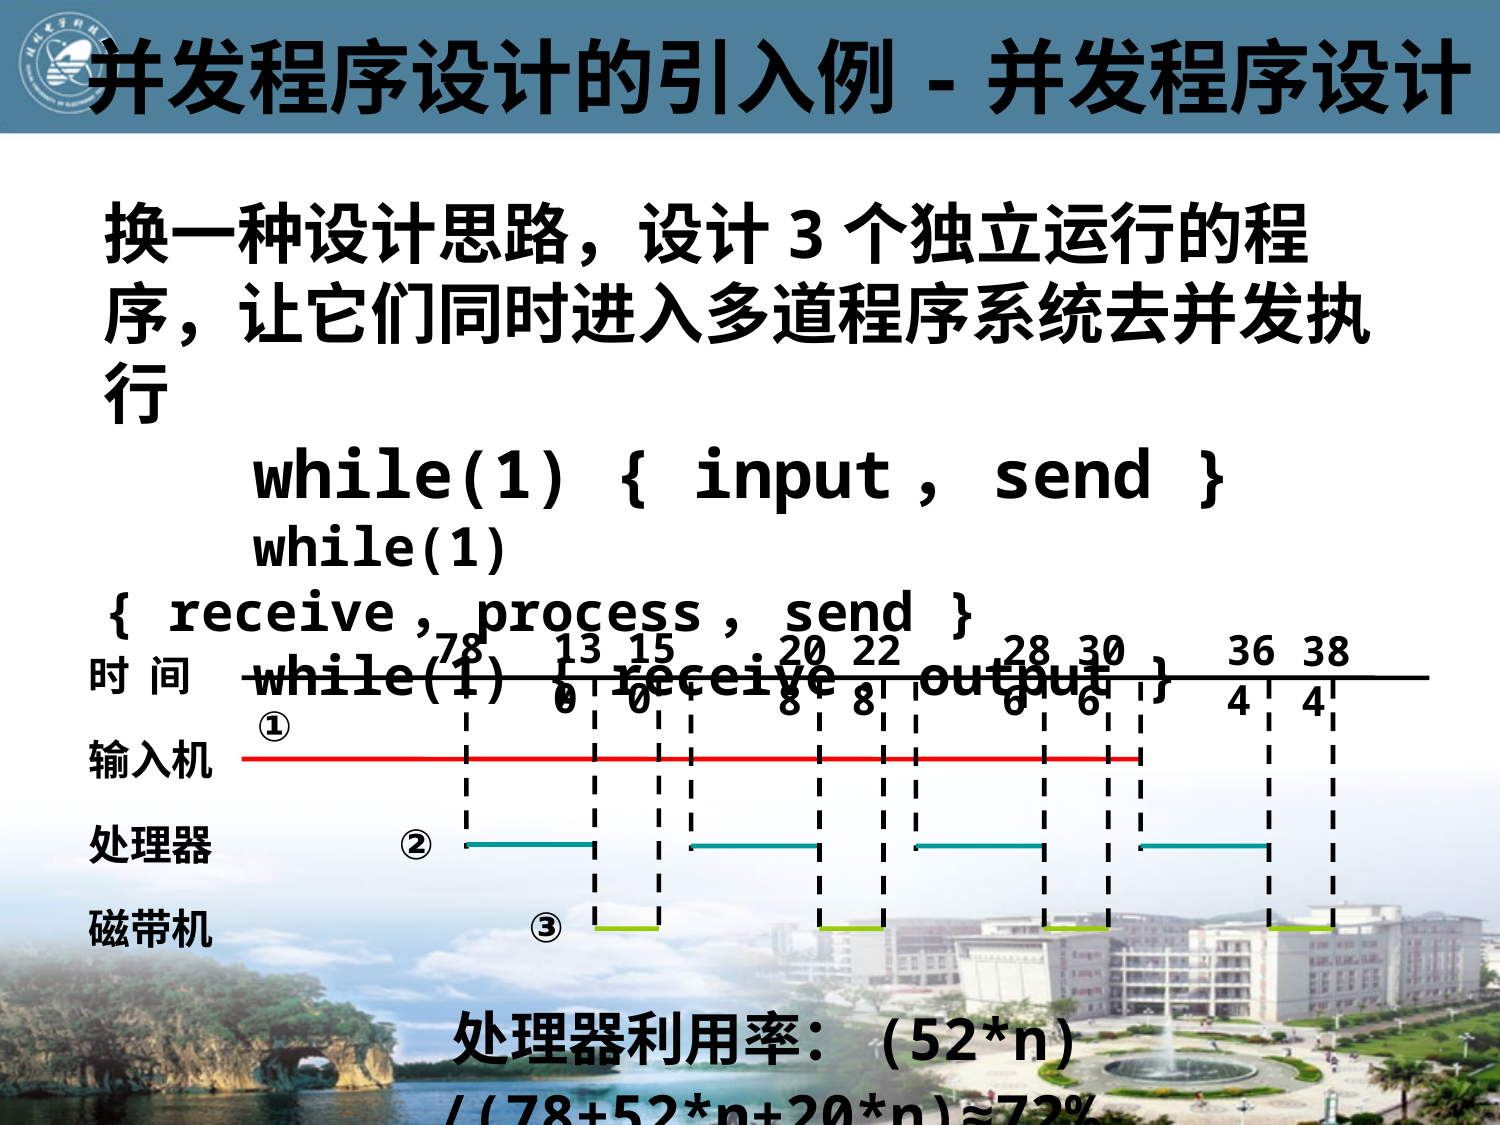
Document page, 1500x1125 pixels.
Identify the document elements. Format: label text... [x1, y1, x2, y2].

title 并发程序设计的引入例-并发程序设计 [29, 0, 1500, 151]
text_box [88, 621, 1366, 960]
picture [0, 0, 1500, 1125]
list 换一种设计思路，设计3个独立运行的程序，让它们同时进入多道程序系统去并发执行 while(1) { input，send } while(1) { receive，process，send } while(1) { receive，output } [88, 184, 1435, 531]
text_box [1371, 649, 1430, 707]
text_box 处理器利用率：(52*n) /(78+52*n+20*n)≈72% [112, 987, 1424, 1083]
